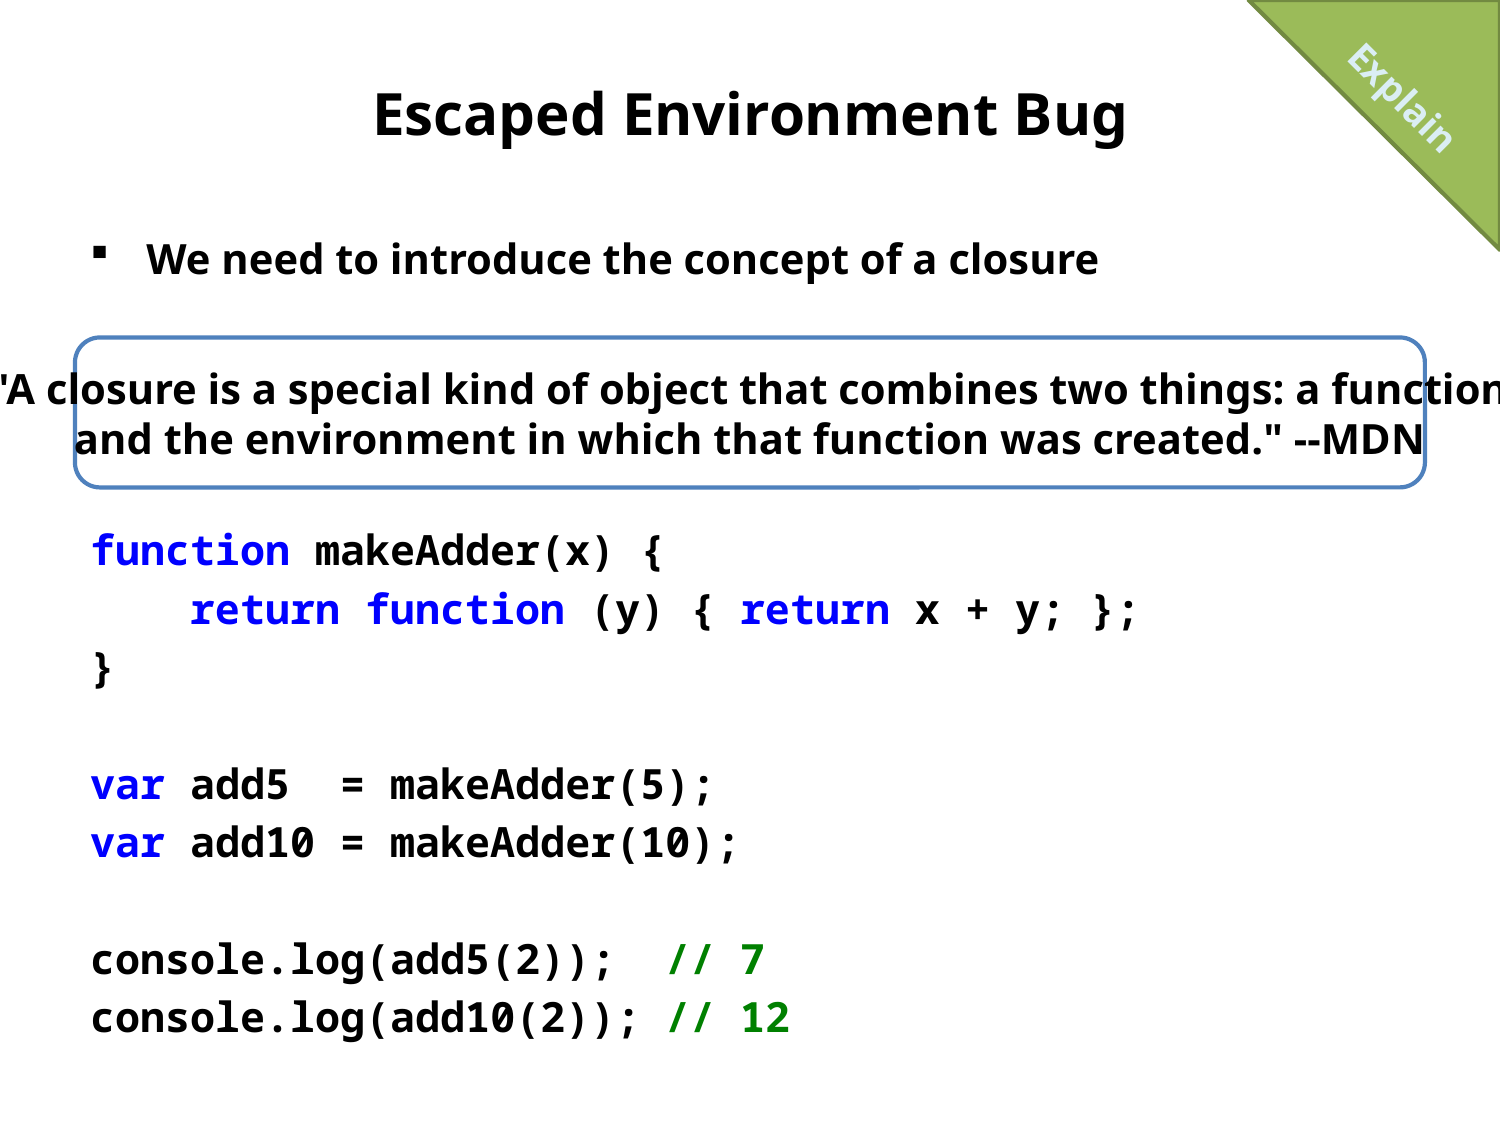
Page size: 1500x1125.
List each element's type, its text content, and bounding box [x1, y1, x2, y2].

title Escaped Environment Bug [74, 49, 1242, 176]
list We need to introduce the concept of a closure function makeAdder(x) { return function (y) { return x + y; }; } var add5 = makeAdder(5); var add10 = makeAdder(10); console.log(add5(2)); // 7 console.log(add10(2)); // 12 [74, 473, 1426, 963]
list We need to introduce the concept of a closure function makeAdder(x) { return function (y) { return x + y; }; } var add5 = makeAdder(5); var add10 = makeAdder(10); console.log(add5(2)); // 7 console.log(add10(2)); // 12 [74, 224, 1426, 352]
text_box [1248, 0, 1500, 250]
text_box "A closure is a special kind of object that combines two things: a function, and the environment in which that function was created." --MDN [72, 335, 1428, 490]
